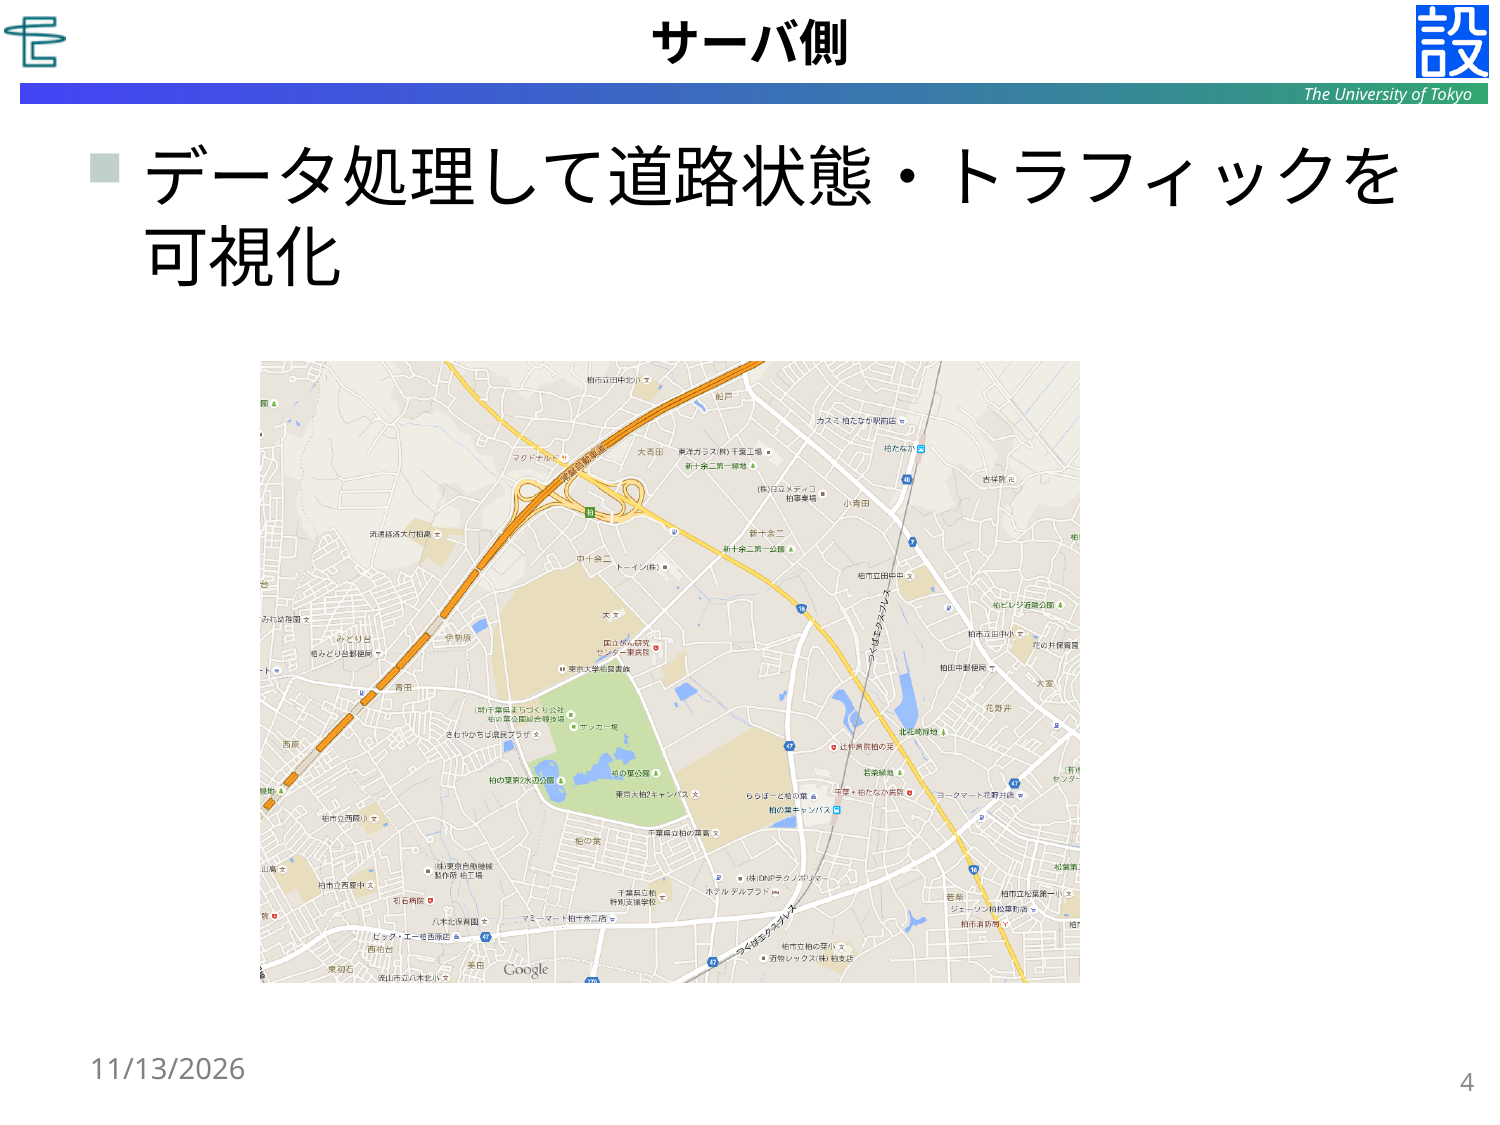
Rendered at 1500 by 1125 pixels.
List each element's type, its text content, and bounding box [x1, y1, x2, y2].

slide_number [75, 1042, 425, 1103]
picture [259, 360, 1080, 983]
slide_number 4 [1139, 1053, 1490, 1113]
title サーバ側 [0, 0, 1500, 84]
list データ処理して道路状態・トラフィックを可視化 [71, 127, 1474, 1056]
